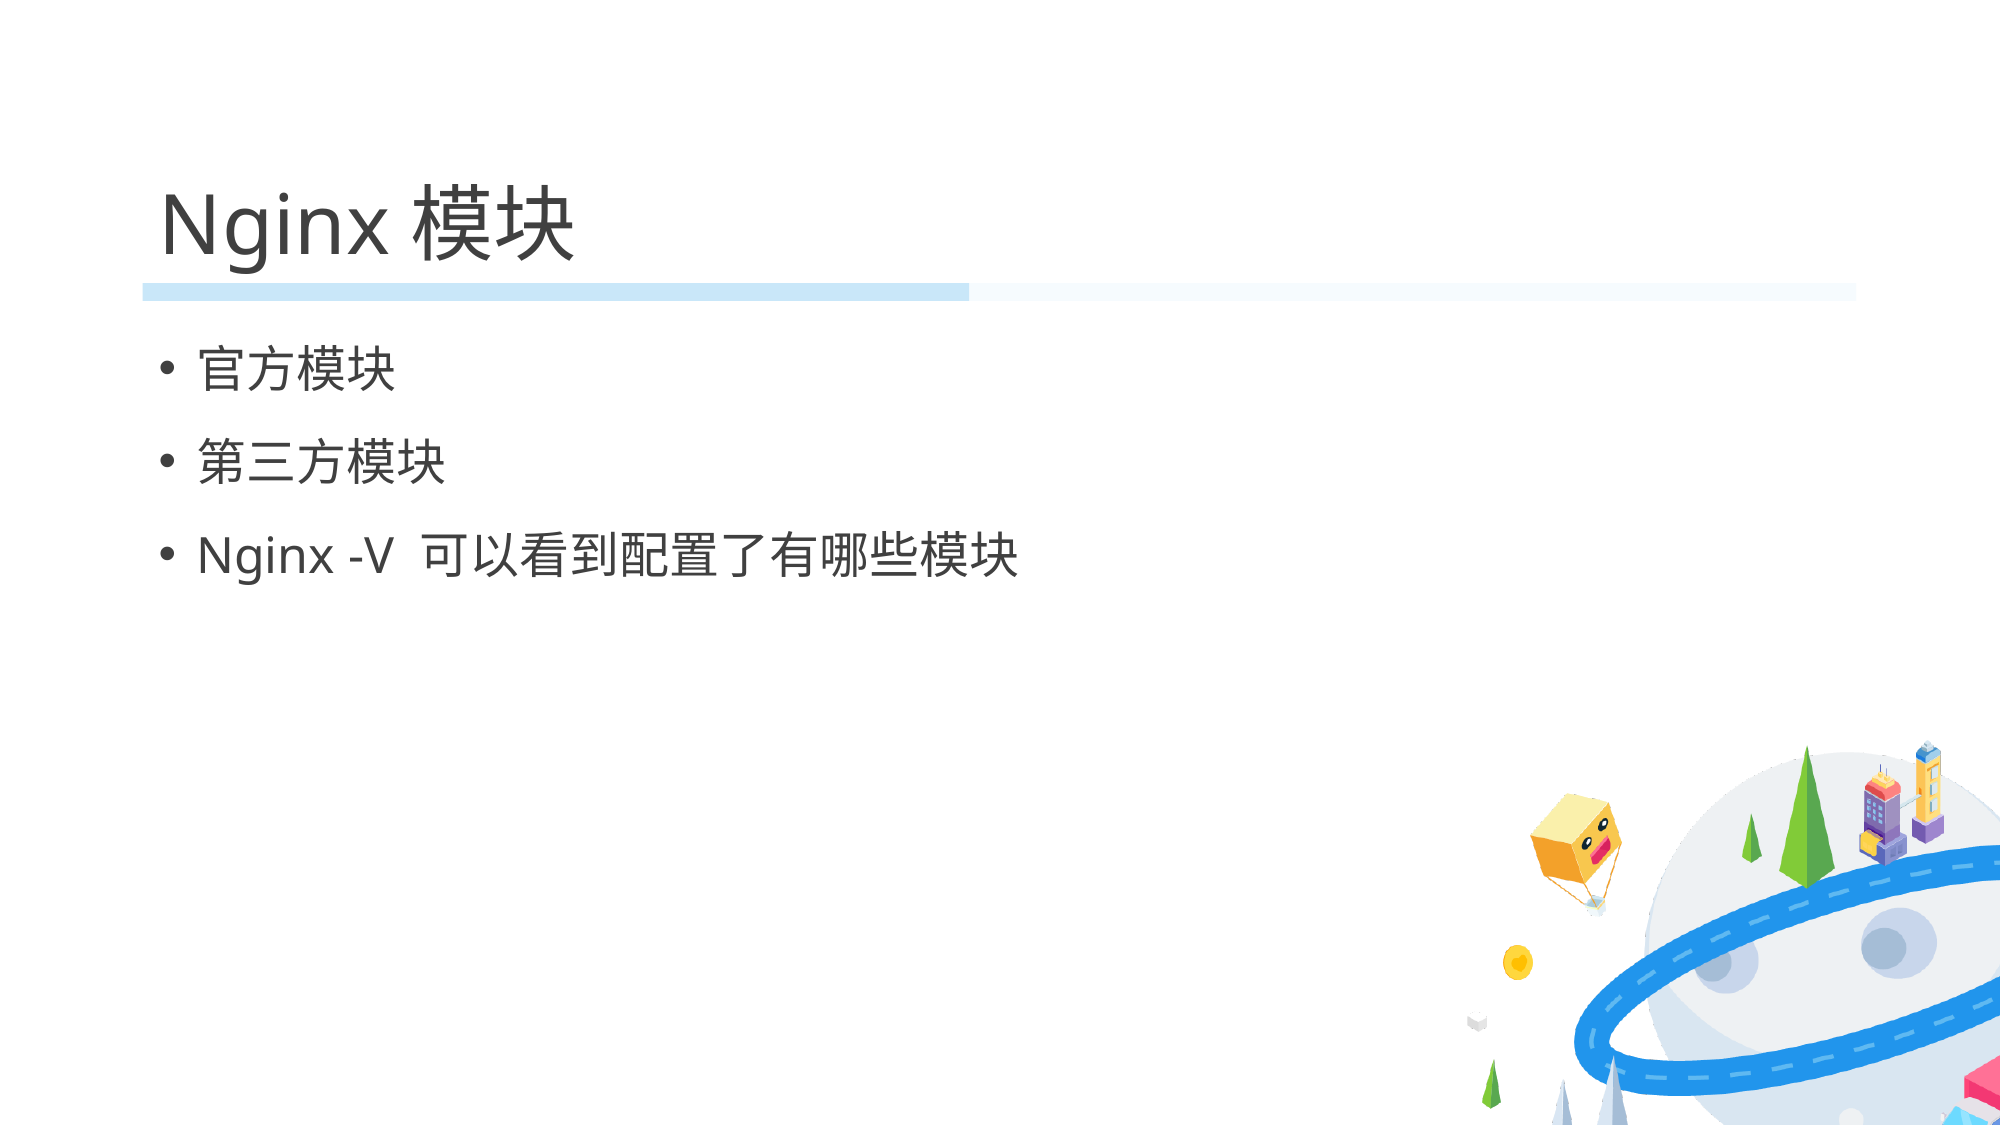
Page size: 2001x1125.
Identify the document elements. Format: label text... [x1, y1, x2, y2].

picture [1467, 740, 2000, 1125]
list 官方模块 第三方模块 Nginx -V 可以看到配置了有哪些模块 [143, 318, 1857, 1013]
title Nginx模块 [143, 54, 1857, 280]
